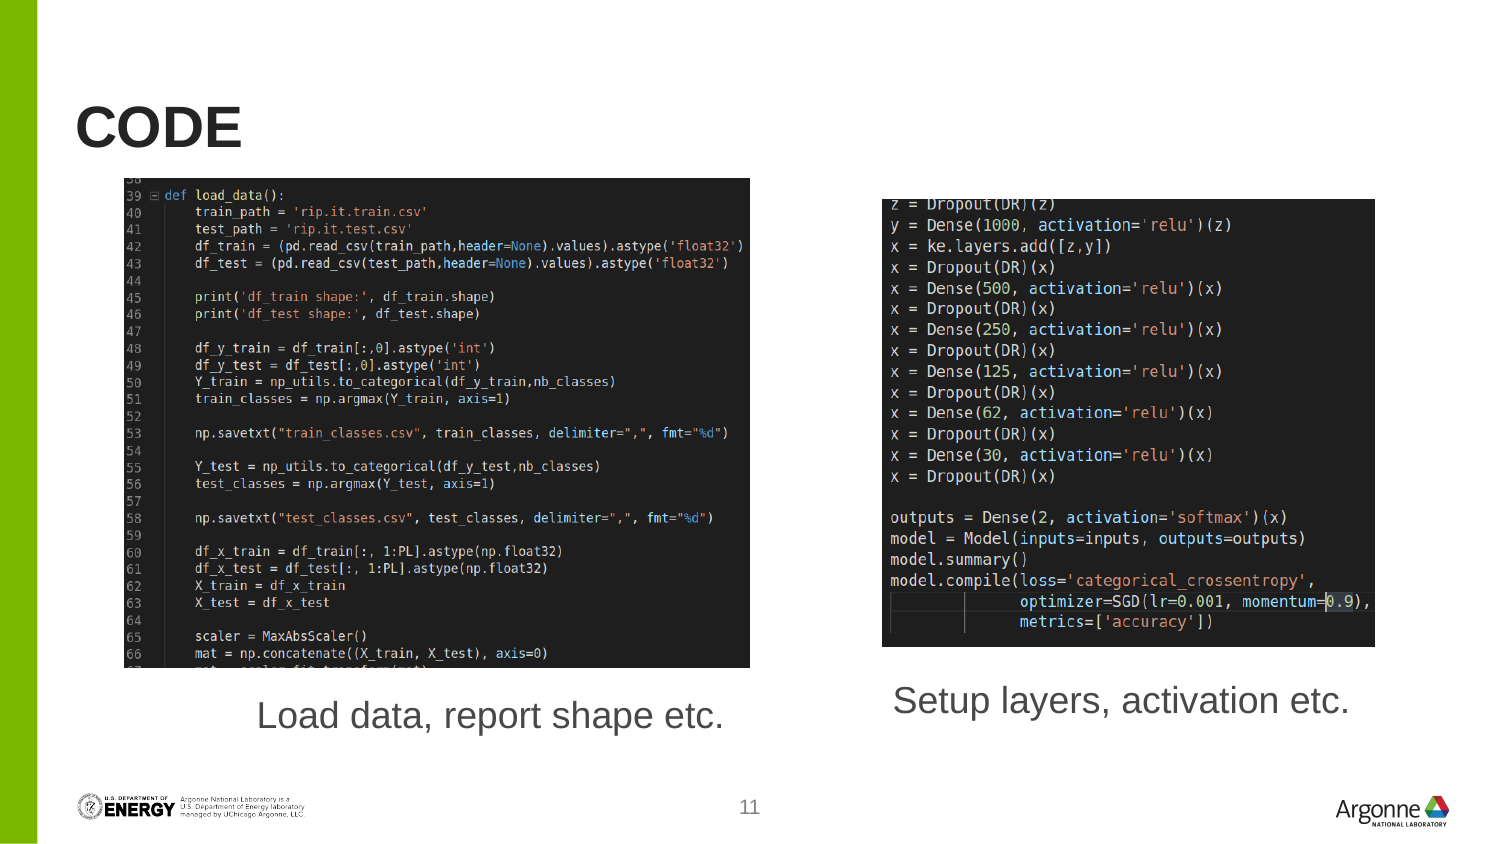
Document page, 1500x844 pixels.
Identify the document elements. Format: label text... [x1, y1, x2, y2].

picture [124, 178, 751, 668]
slide_number 11 [712, 796, 788, 819]
text_box Load data, report shape etc. [241, 683, 740, 743]
picture [1330, 787, 1458, 834]
title CODE [75, 58, 1449, 161]
picture [882, 199, 1375, 647]
picture [75, 791, 308, 822]
text_box Setup layers, activation etc. [878, 668, 1366, 729]
